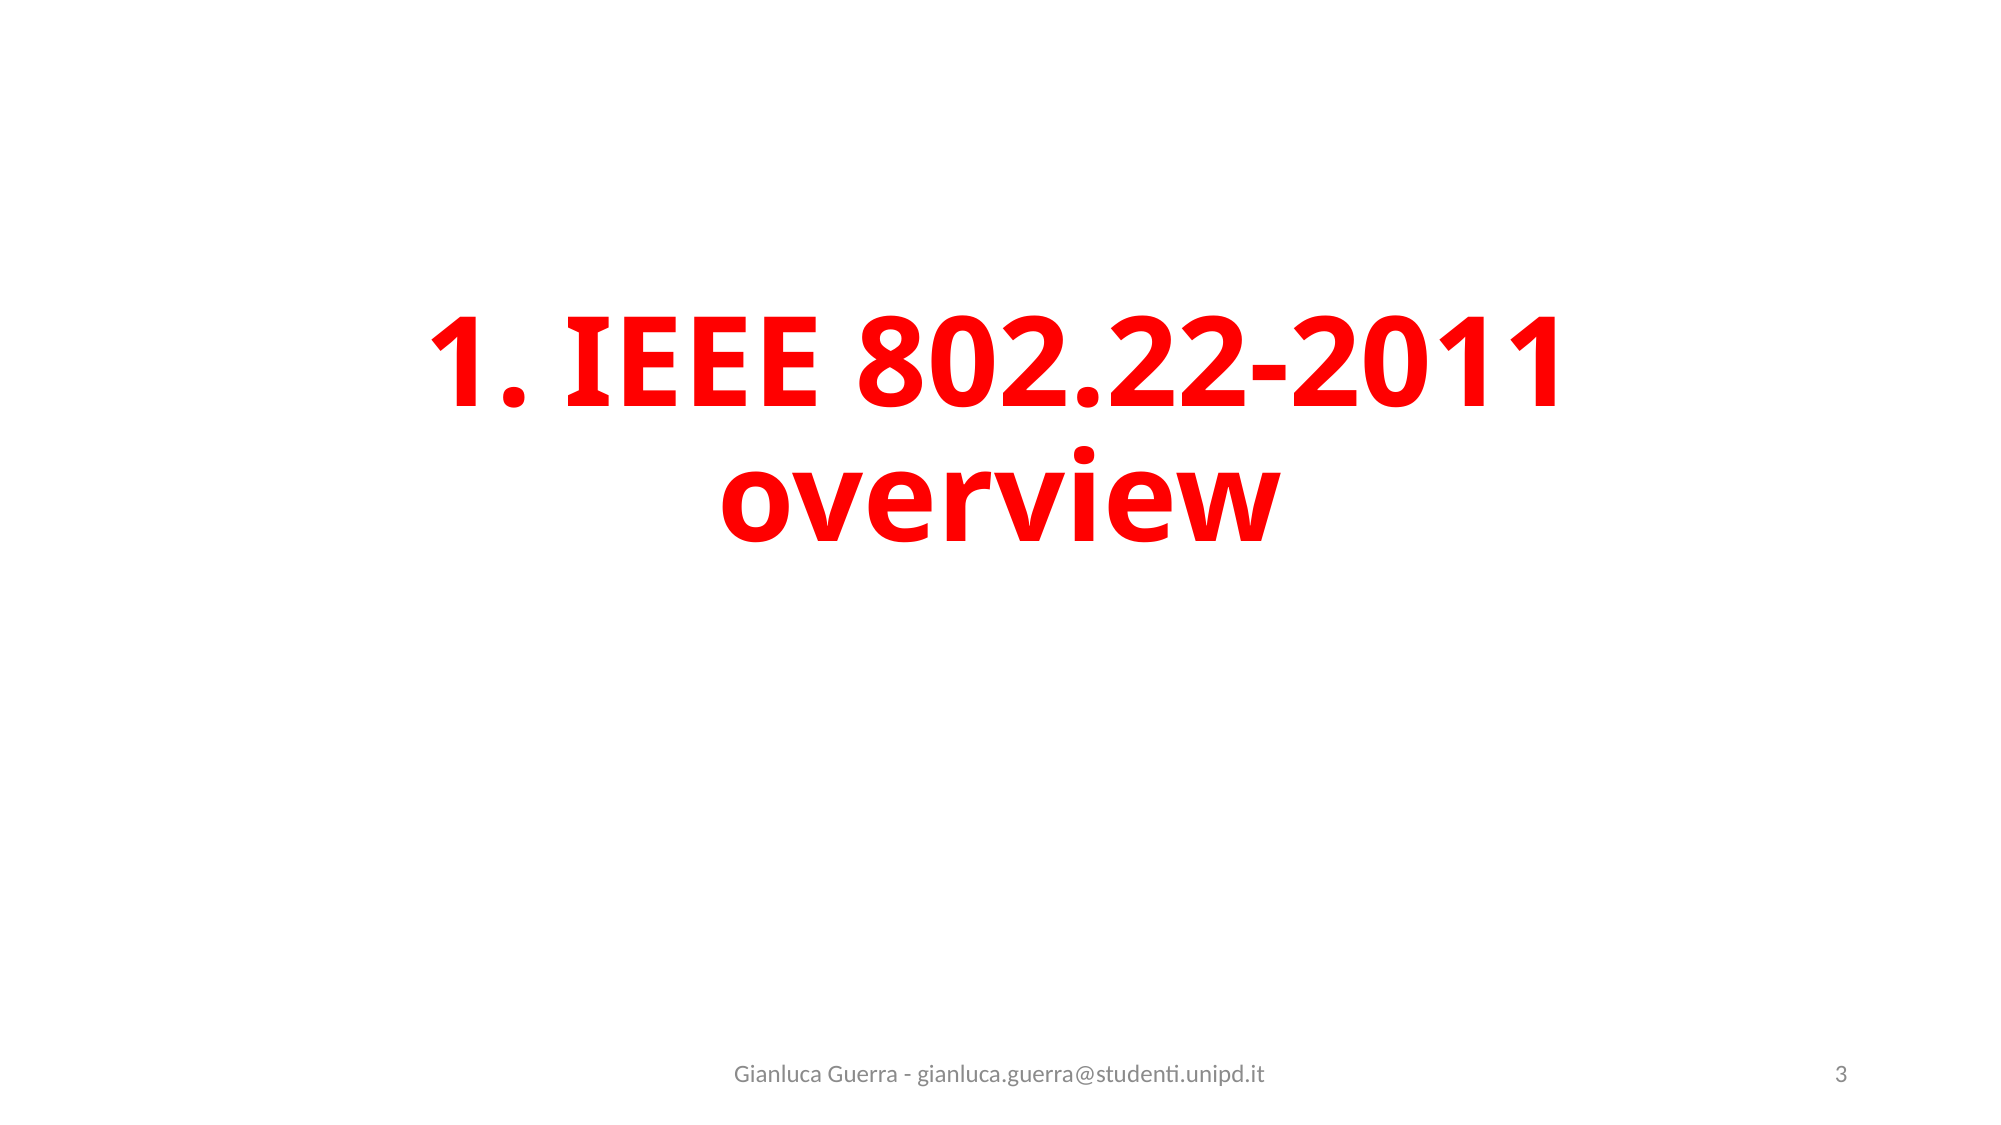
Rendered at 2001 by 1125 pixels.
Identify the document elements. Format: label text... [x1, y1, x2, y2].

title 1. IEEE 802.22-2011 overview [249, 184, 1750, 576]
footer Gianluca Guerra - gianluca.guerra@studenti.unipd.it [662, 1042, 1338, 1103]
slide_number 3 [1412, 1042, 1863, 1103]
